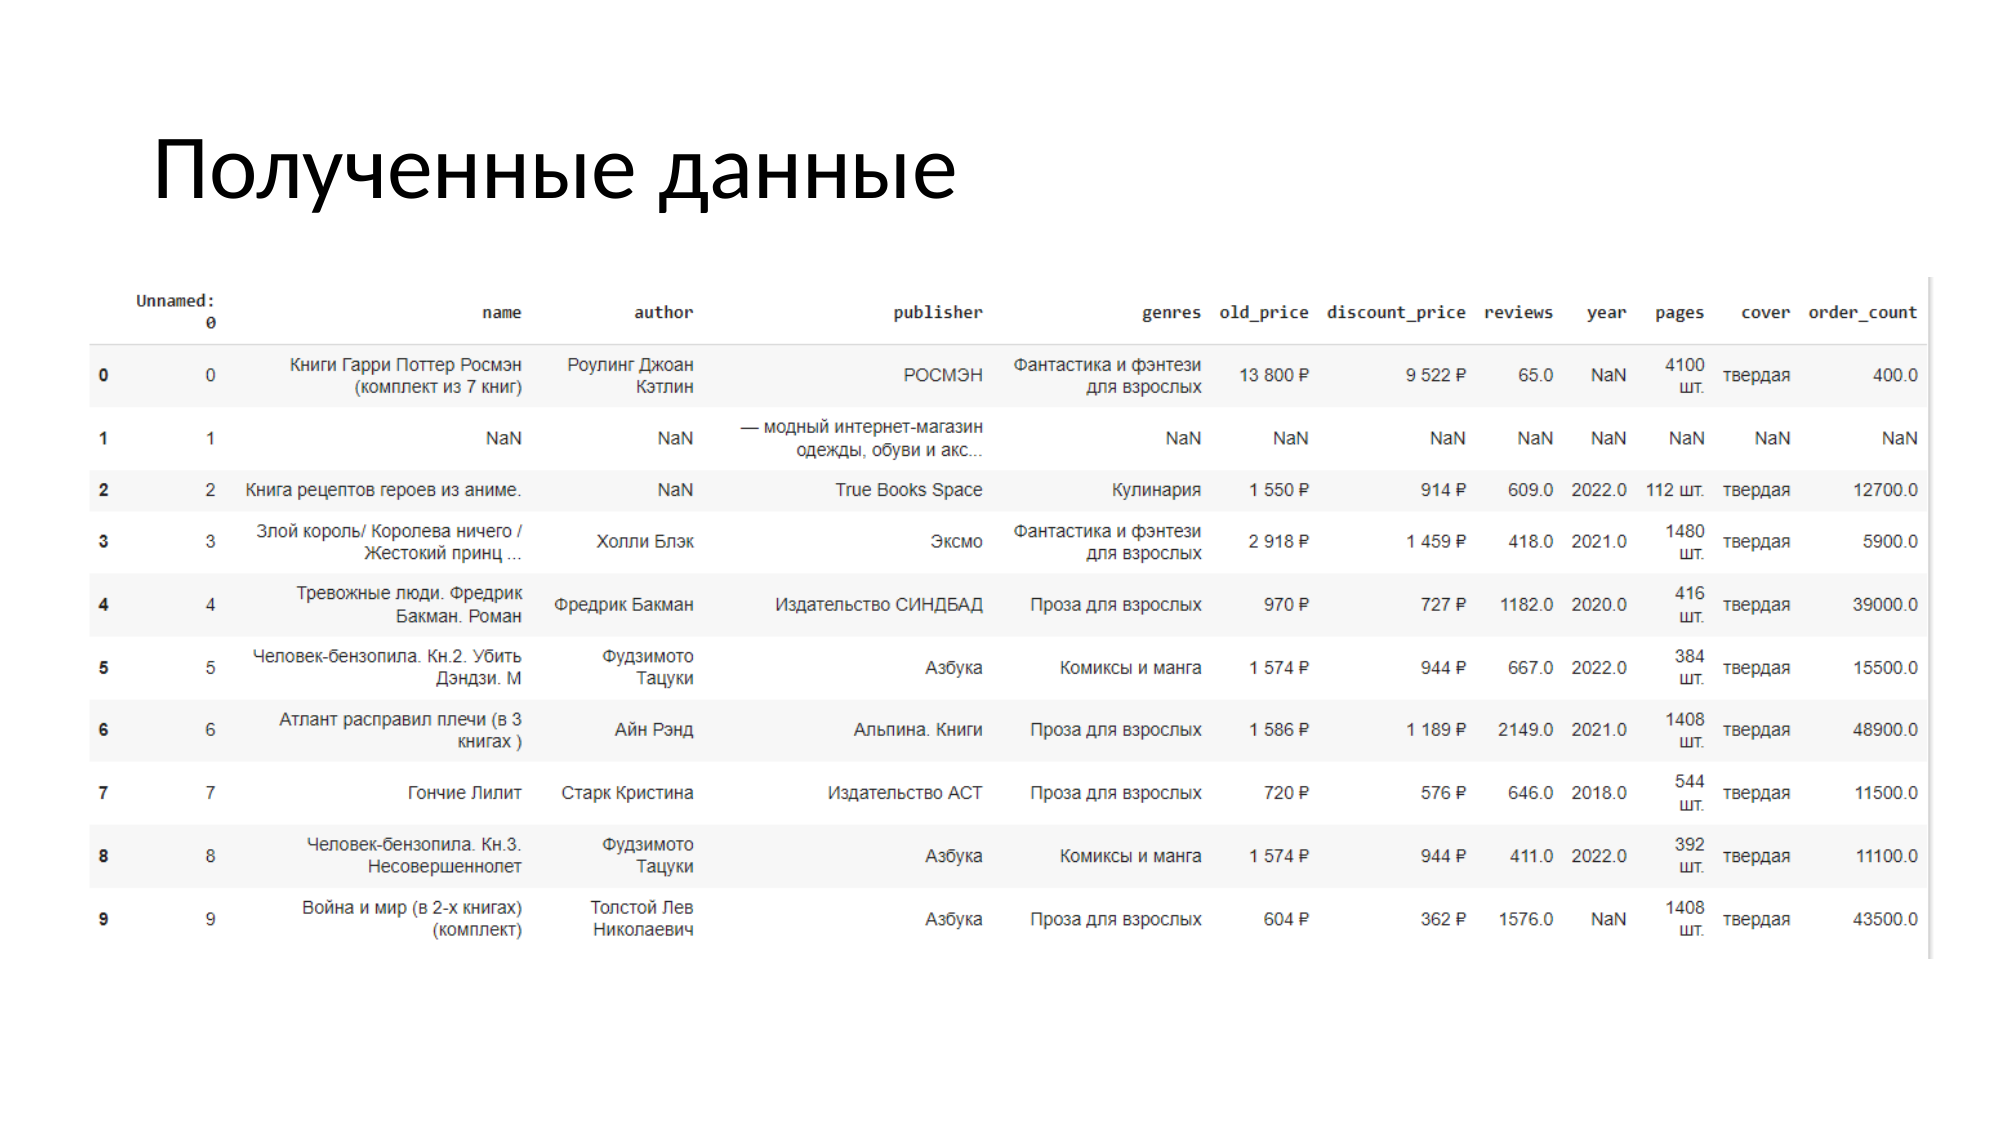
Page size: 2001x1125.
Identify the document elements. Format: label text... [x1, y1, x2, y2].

title Полученные данные [137, 59, 1863, 277]
picture [60, 277, 1940, 959]
